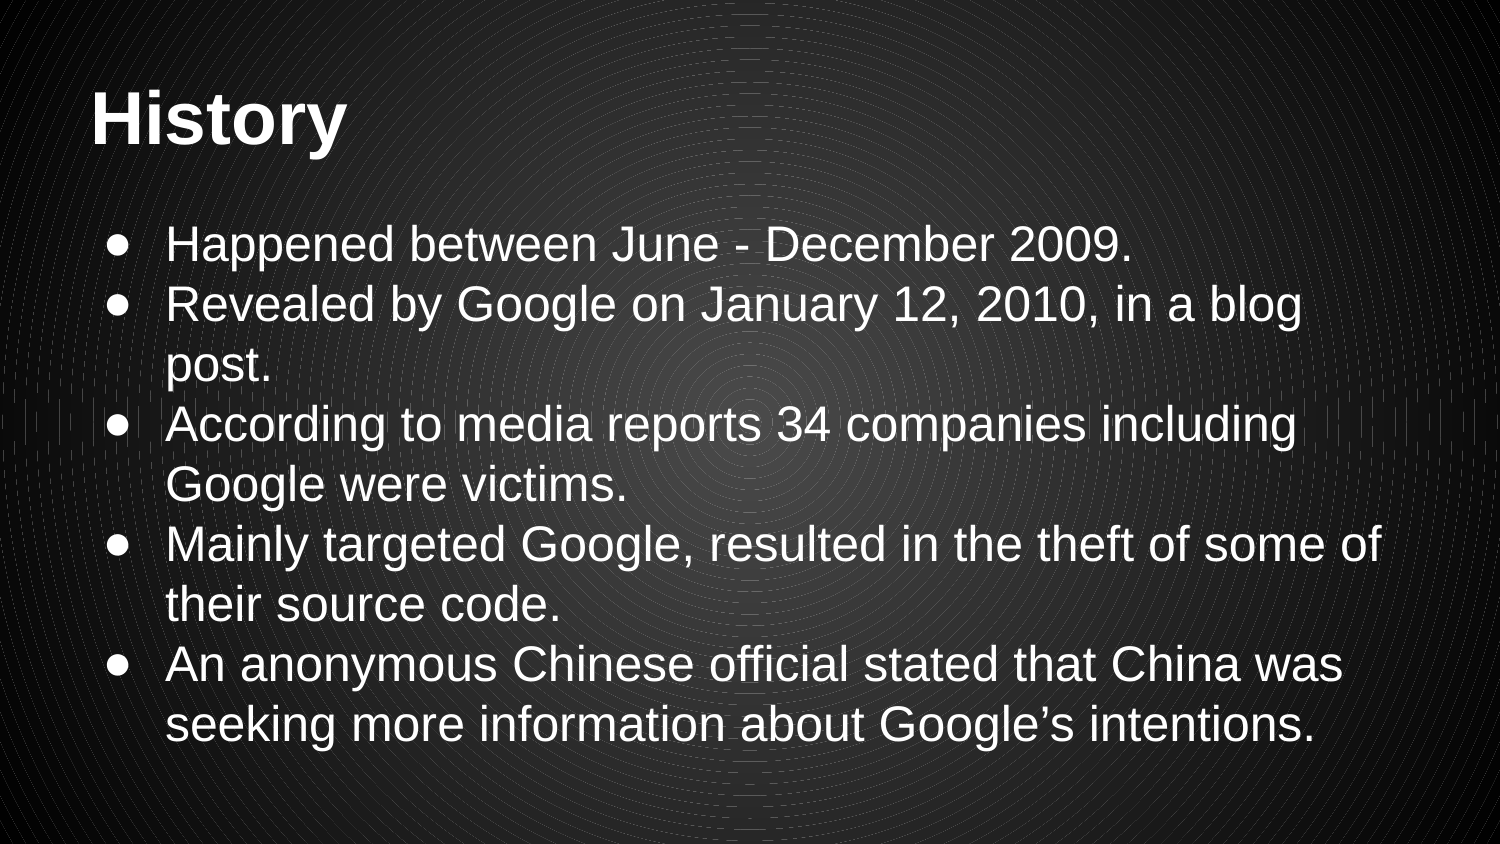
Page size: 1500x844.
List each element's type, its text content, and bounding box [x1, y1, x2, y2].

title History [75, 33, 1425, 175]
list Happened between June - December 2009. Revealed by Google on January 12, 2010, in a blog post. According to media reports 34 companies including Google were victims. Mainly targeted Google, resulted in the theft of some of their source code. An anonymous Chinese official stated that China was seeking more information about Google’s intentions. [75, 196, 1425, 808]
